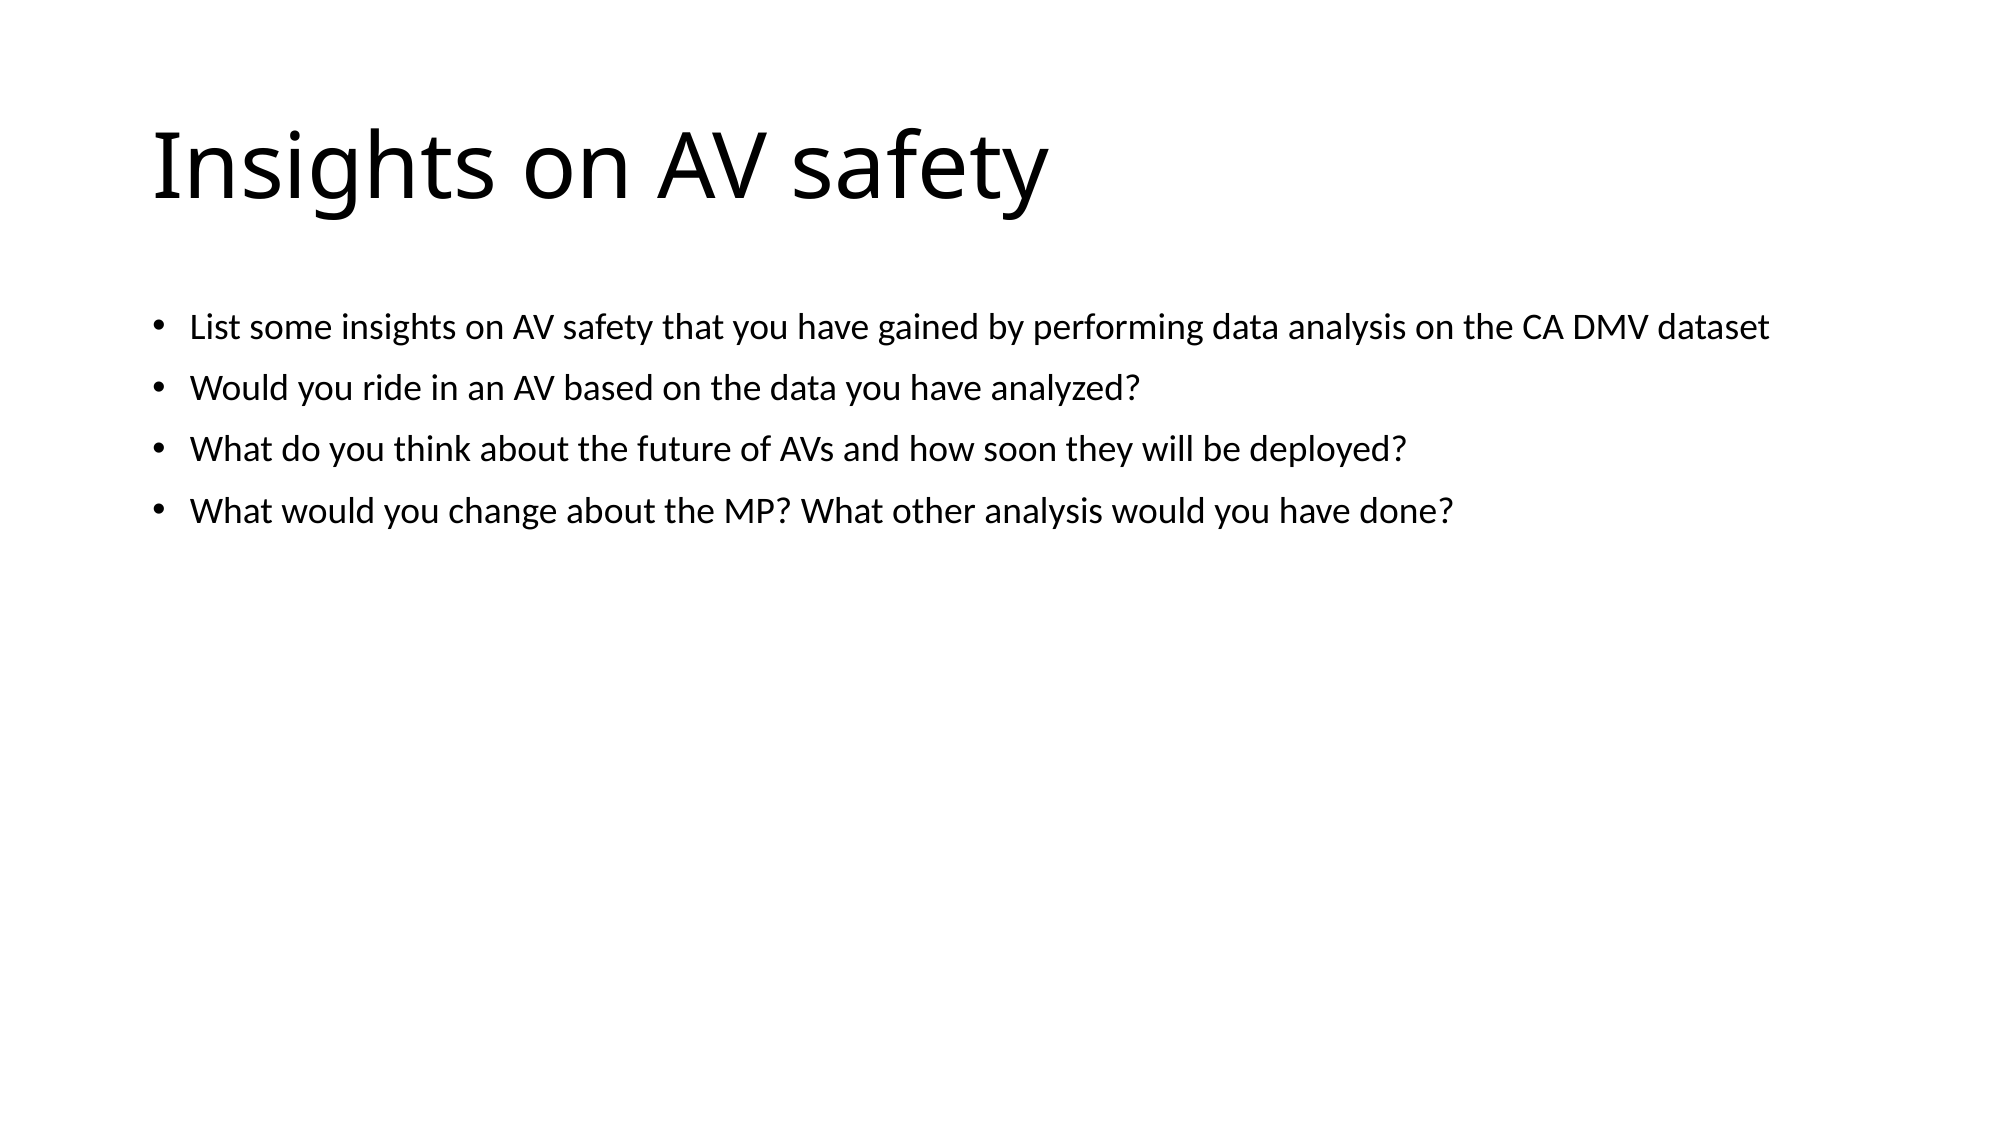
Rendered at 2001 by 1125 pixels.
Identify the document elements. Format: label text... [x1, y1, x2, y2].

list List some insights on AV safety that you have gained by performing data analysis on the CA DMV dataset Would you ride in an AV based on the data you have analyzed? What do you think about the future of AVs and how soon they will be deployed? What would you change about the MP? What other analysis would you have done? [137, 299, 1863, 1014]
title Insights on AV safety [137, 59, 1863, 278]
